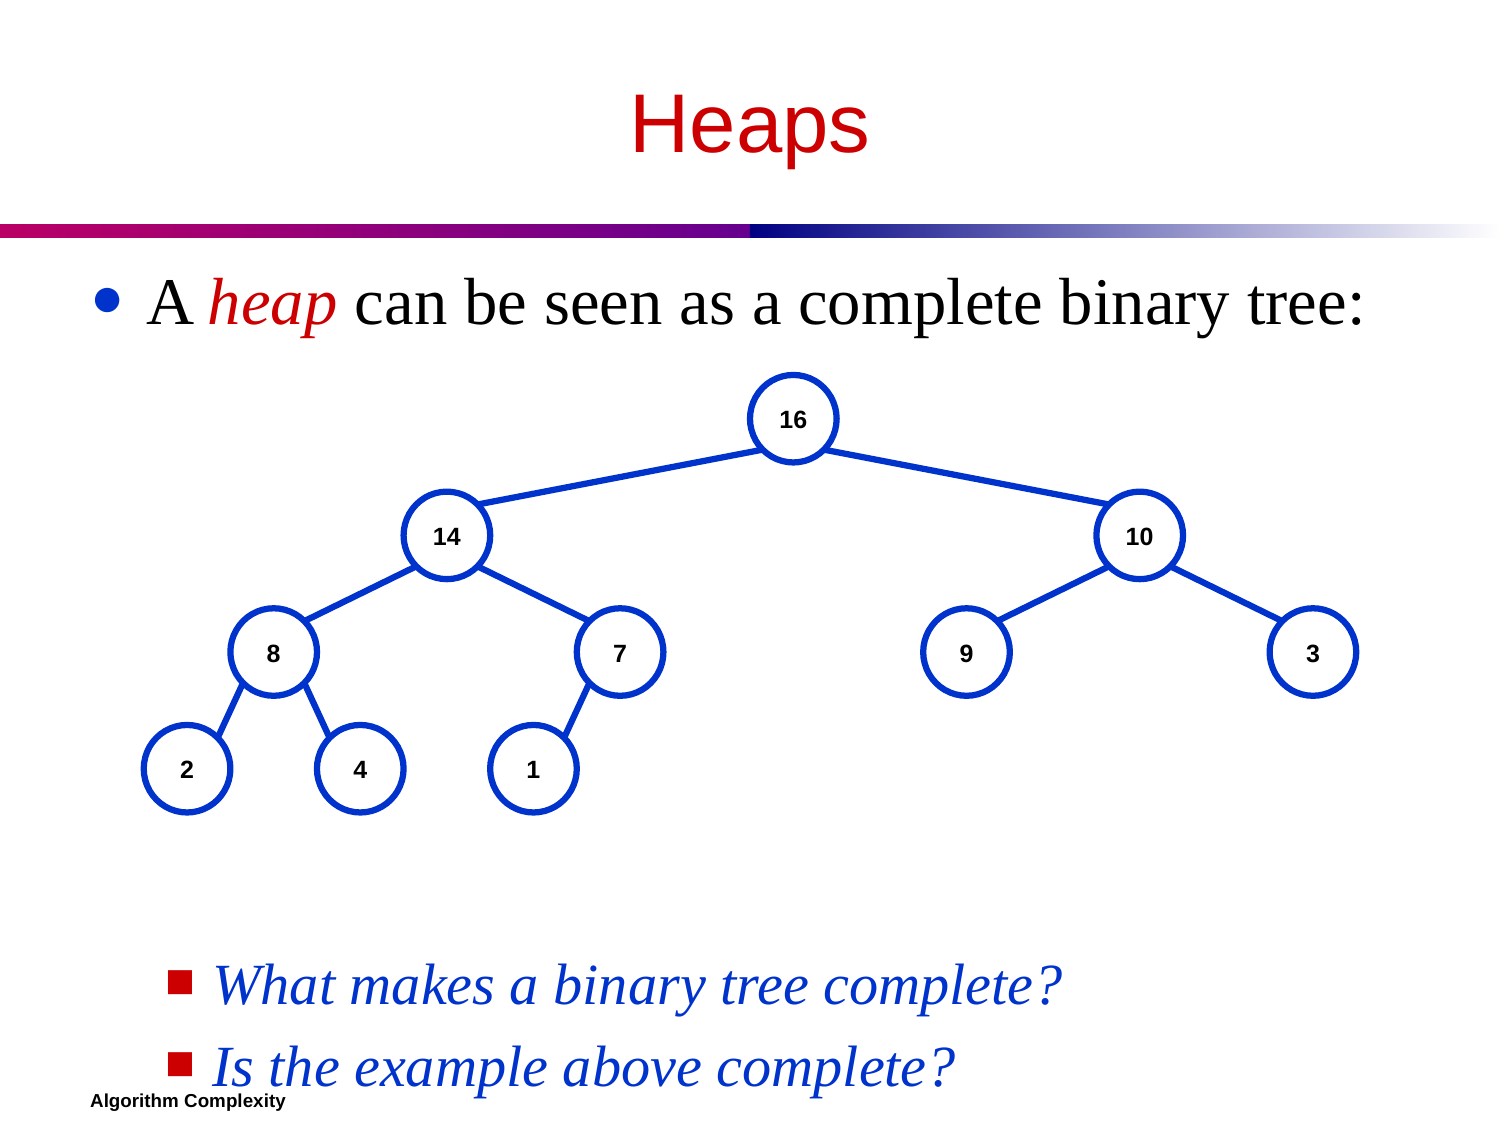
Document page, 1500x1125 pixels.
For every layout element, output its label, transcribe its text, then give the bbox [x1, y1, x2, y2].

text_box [143, 374, 1357, 813]
list A heap can be seen as a complete binary tree: What makes a binary tree complete? Is the example above complete? [74, 249, 1426, 963]
title Heaps [74, 37, 1426, 201]
footer Algorithm Complexity [74, 1074, 1426, 1125]
